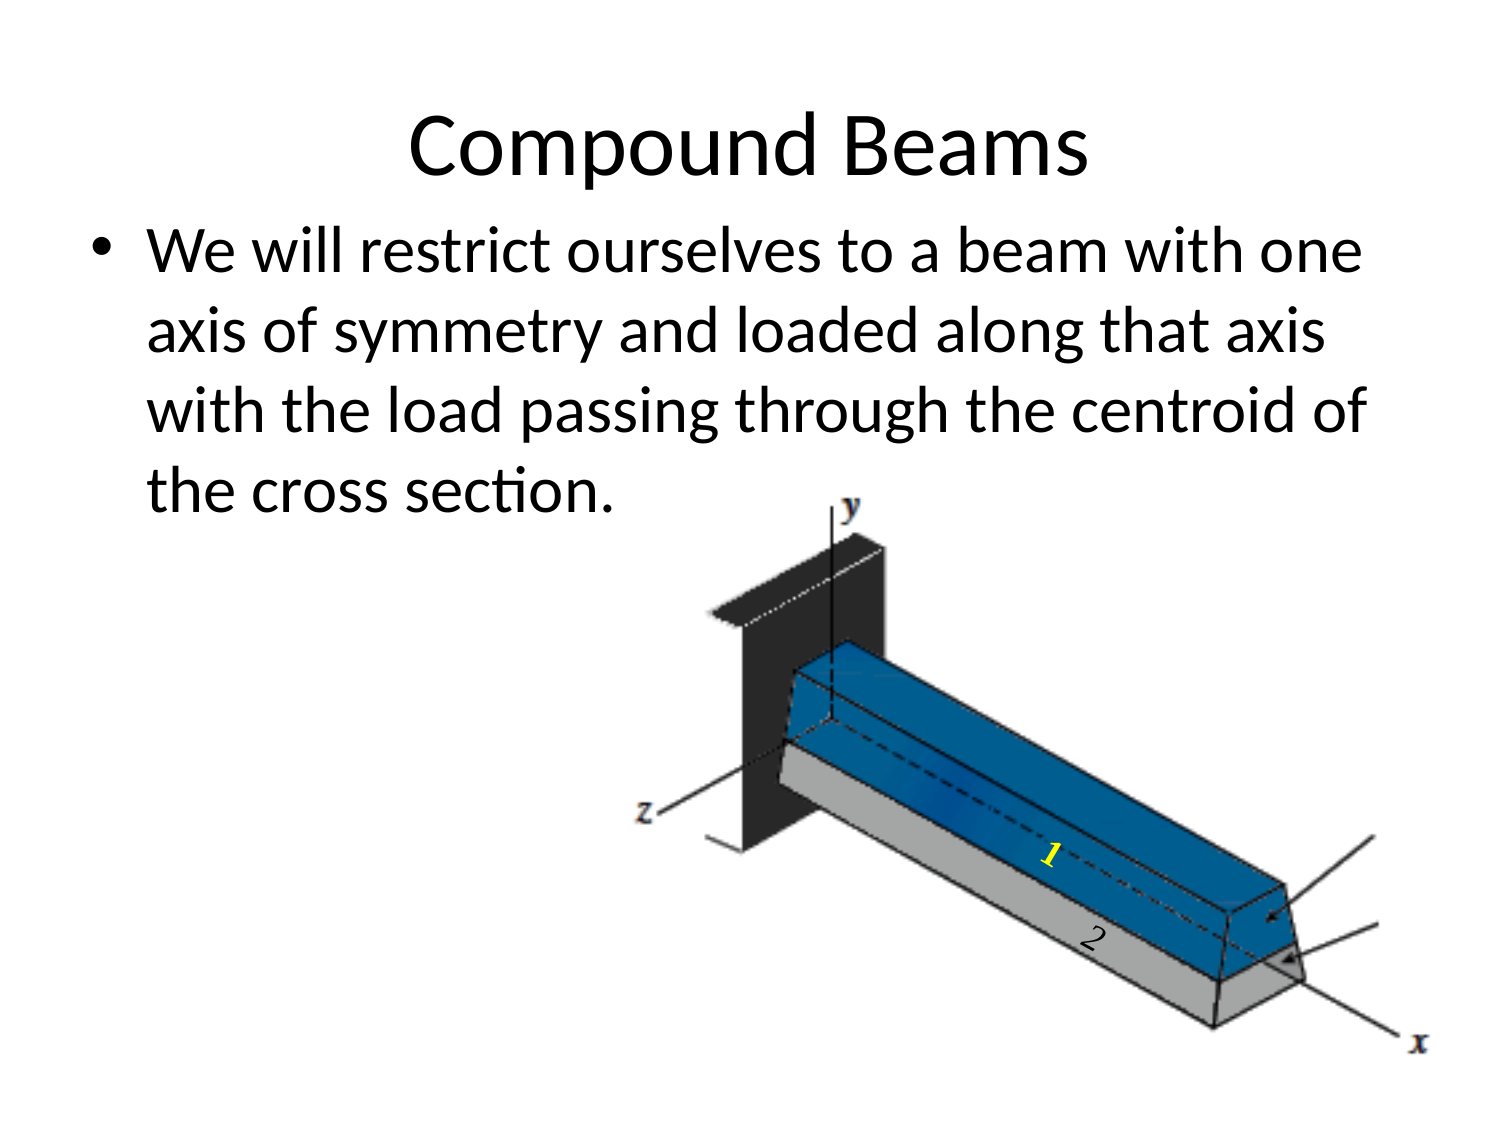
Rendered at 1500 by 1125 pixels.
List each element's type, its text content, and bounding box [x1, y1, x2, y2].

title Compound Beams [75, 45, 1425, 198]
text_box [572, 467, 1473, 1081]
list We will restrict ourselves to a beam with one axis of symmetry and loaded along that axis with the load passing through the centroid of the cross section. [75, 198, 1425, 941]
